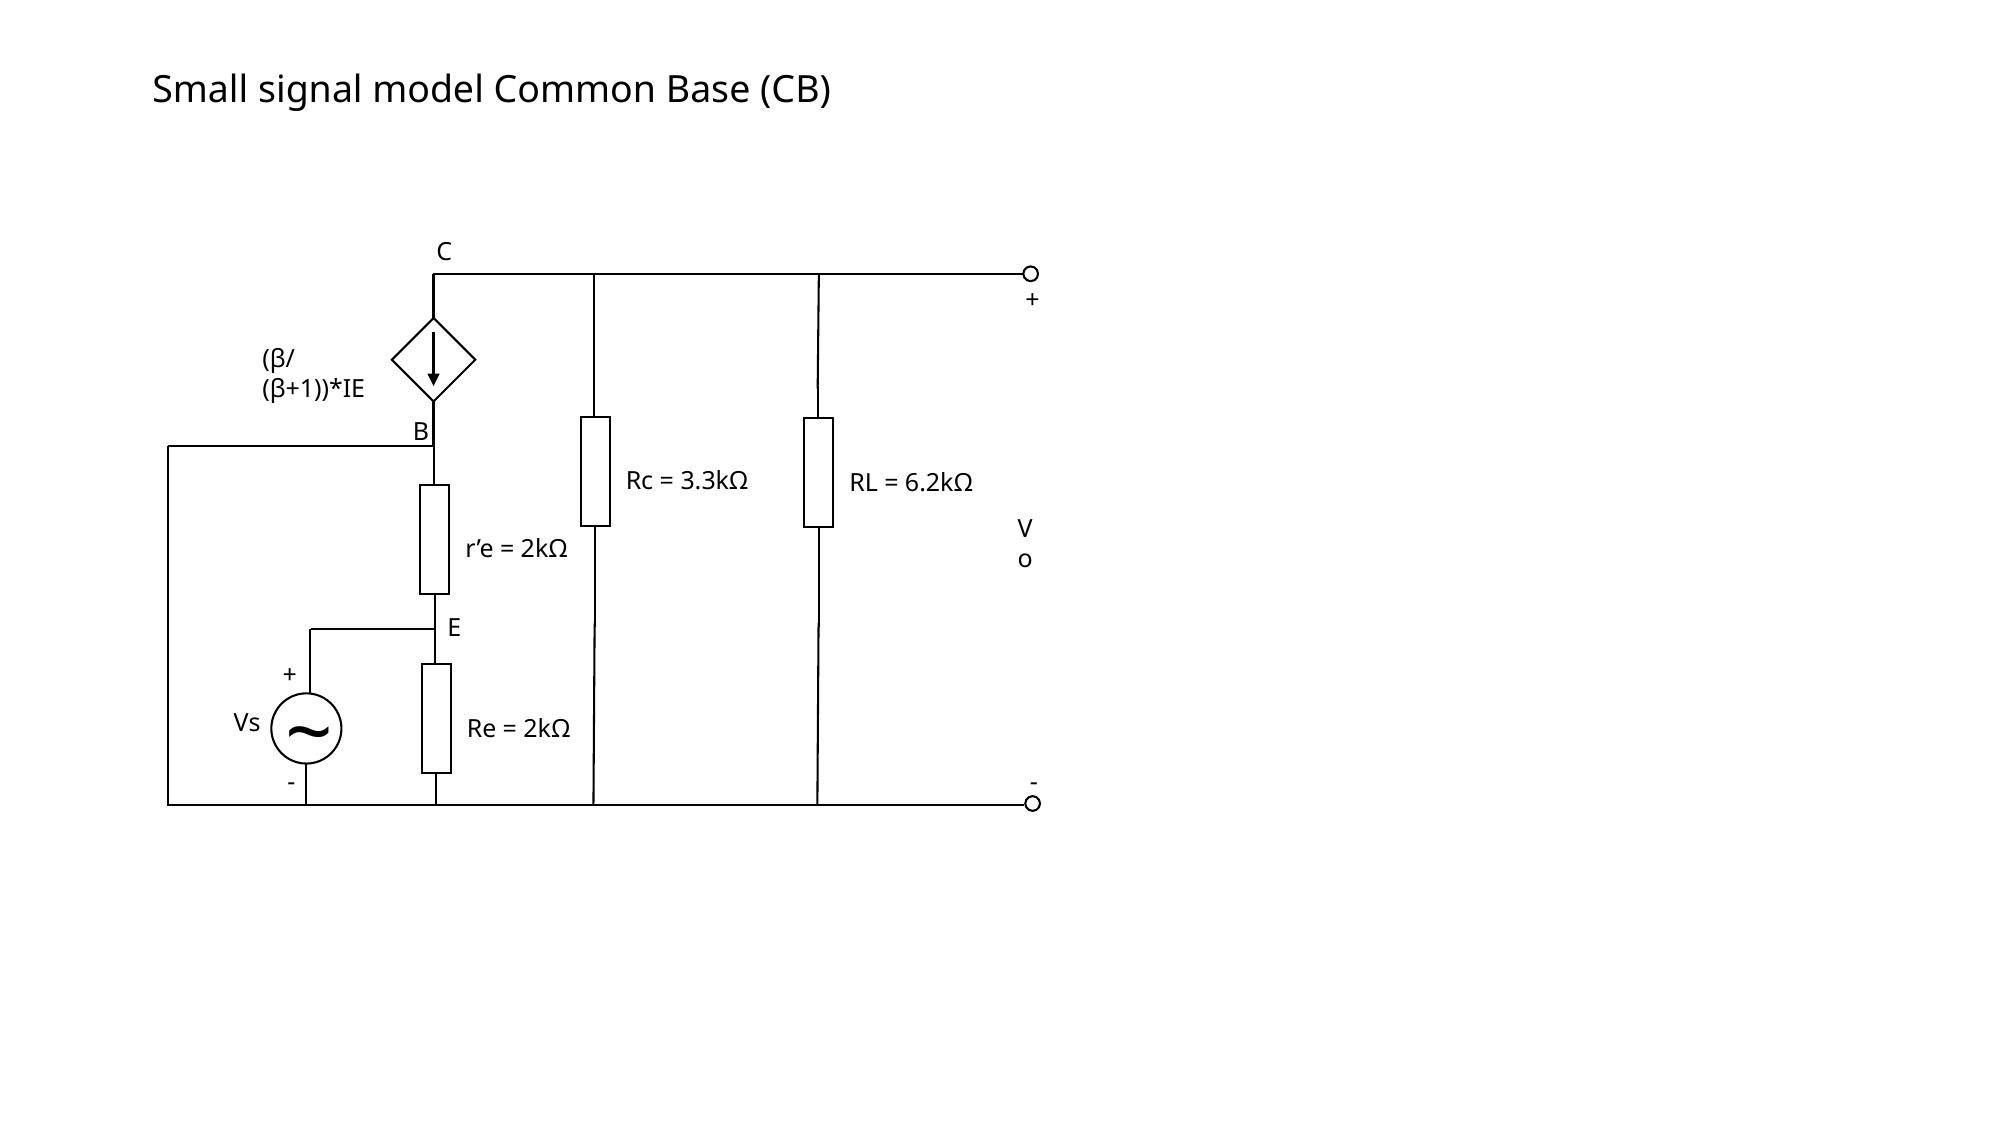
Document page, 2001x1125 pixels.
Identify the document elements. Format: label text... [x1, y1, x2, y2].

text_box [218, 628, 342, 806]
text_box + [1010, 276, 1053, 322]
text_box C [421, 228, 468, 273]
text_box [1021, 264, 1040, 276]
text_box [430, 615, 611, 815]
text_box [1014, 757, 1057, 812]
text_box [403, 273, 464, 448]
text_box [592, 371, 767, 571]
text_box B [398, 408, 403, 445]
title Small signal model Common Base (CB) [137, 59, 1863, 121]
text_box Vo [1002, 504, 1061, 580]
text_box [816, 373, 991, 573]
text_box (β/(β+1))*IE [247, 335, 402, 410]
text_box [428, 436, 610, 636]
text_box B [398, 447, 428, 454]
